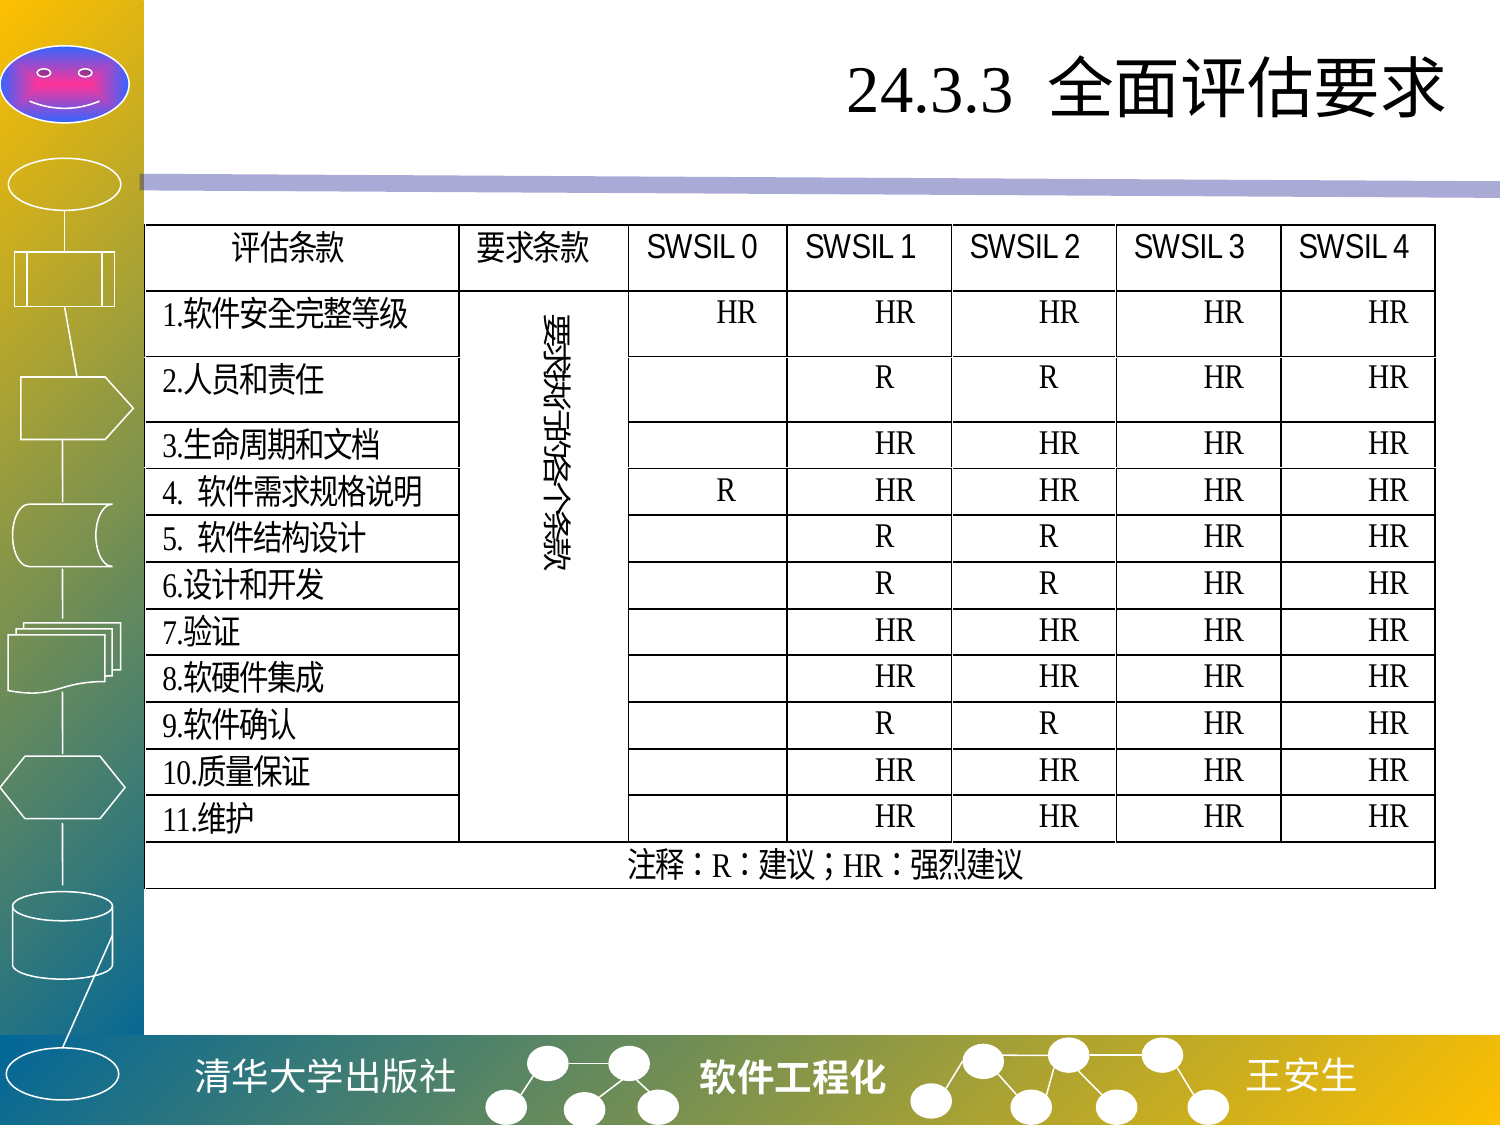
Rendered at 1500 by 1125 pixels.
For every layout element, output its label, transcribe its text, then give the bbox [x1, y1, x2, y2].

title 24.3.3 全面评估要求 [187, 24, 1463, 147]
picture [143, 223, 1500, 955]
